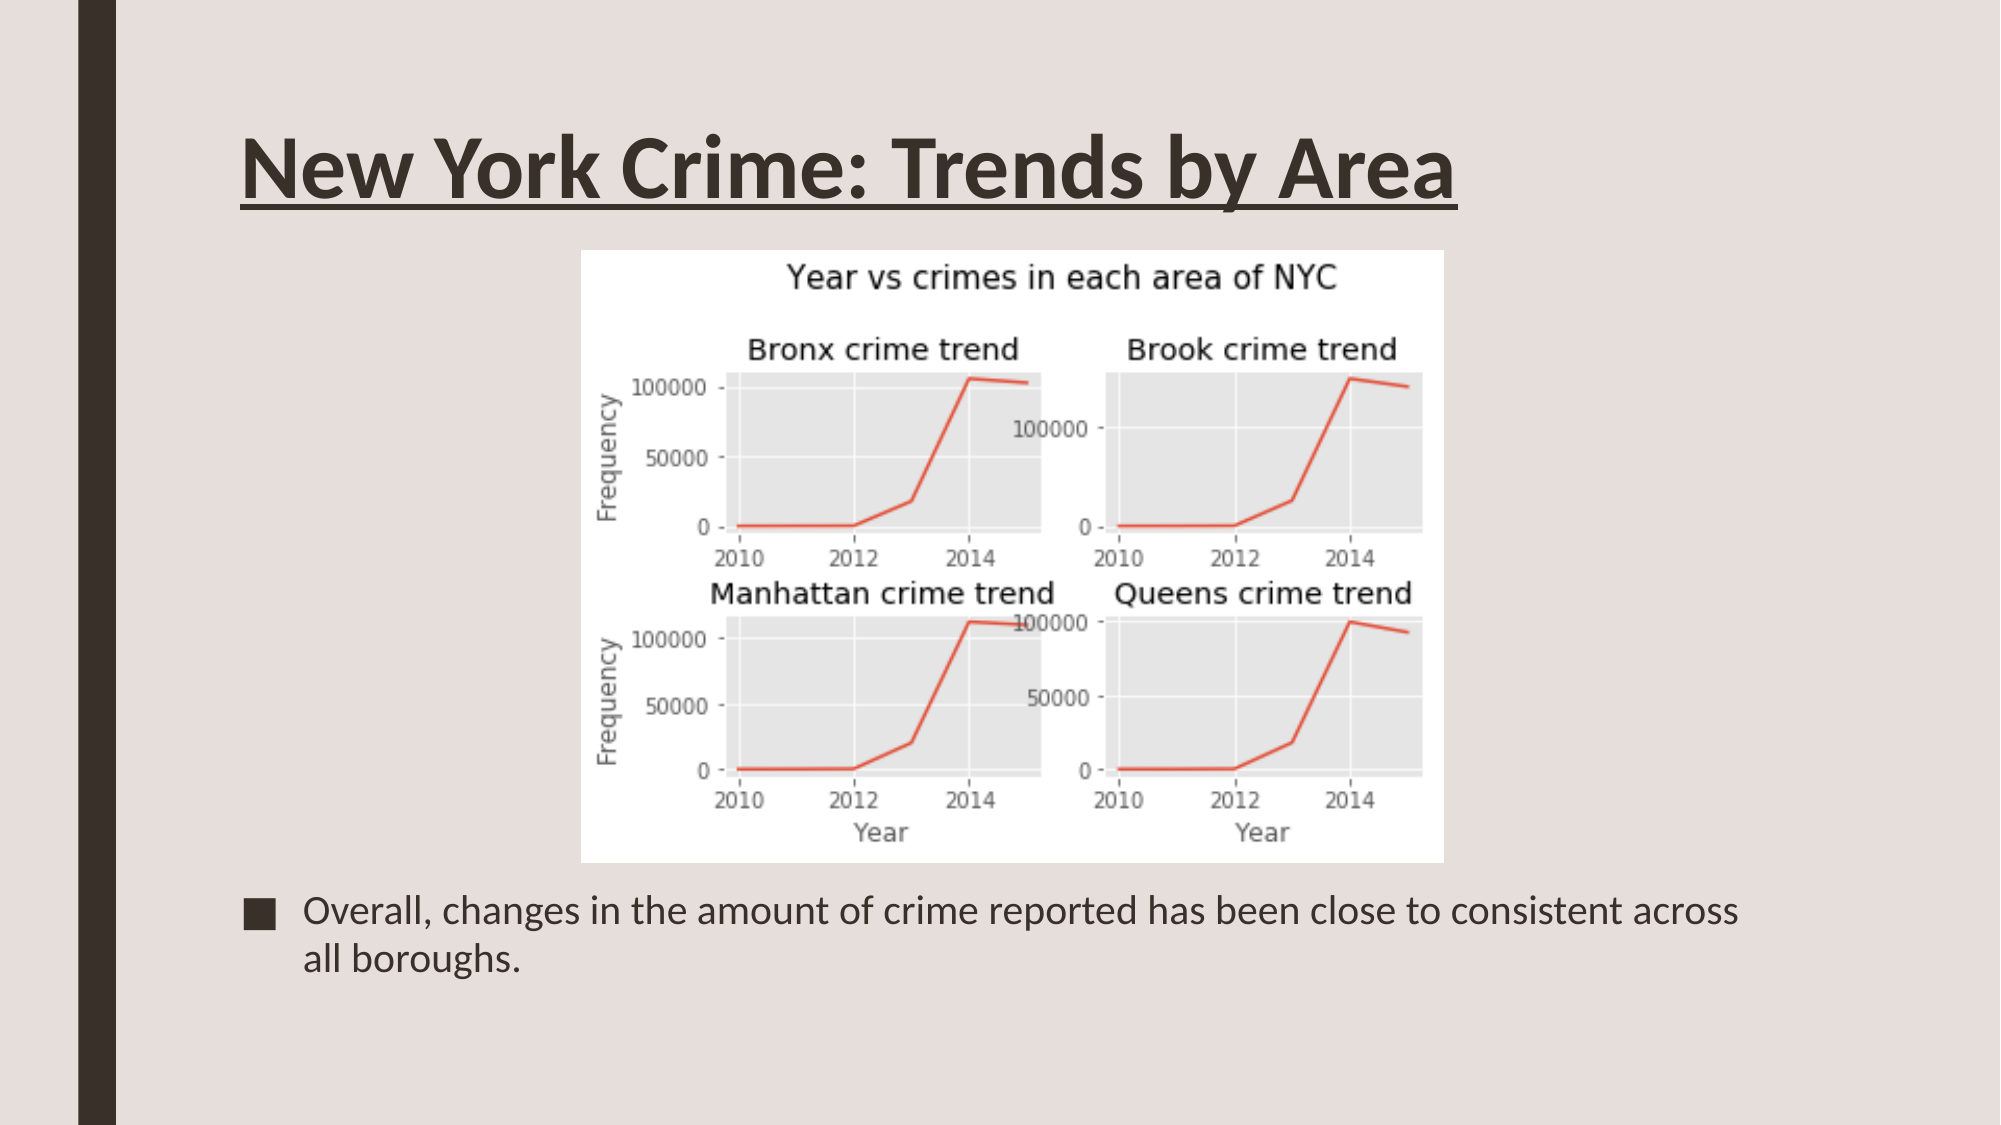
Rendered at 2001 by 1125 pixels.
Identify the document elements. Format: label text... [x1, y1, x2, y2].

picture [581, 250, 1444, 863]
title New York Crime: Trends by Area [225, 112, 1800, 357]
list Overall, changes in the amount of crime reported has been close to consistent across all boroughs. [225, 879, 1800, 1106]
